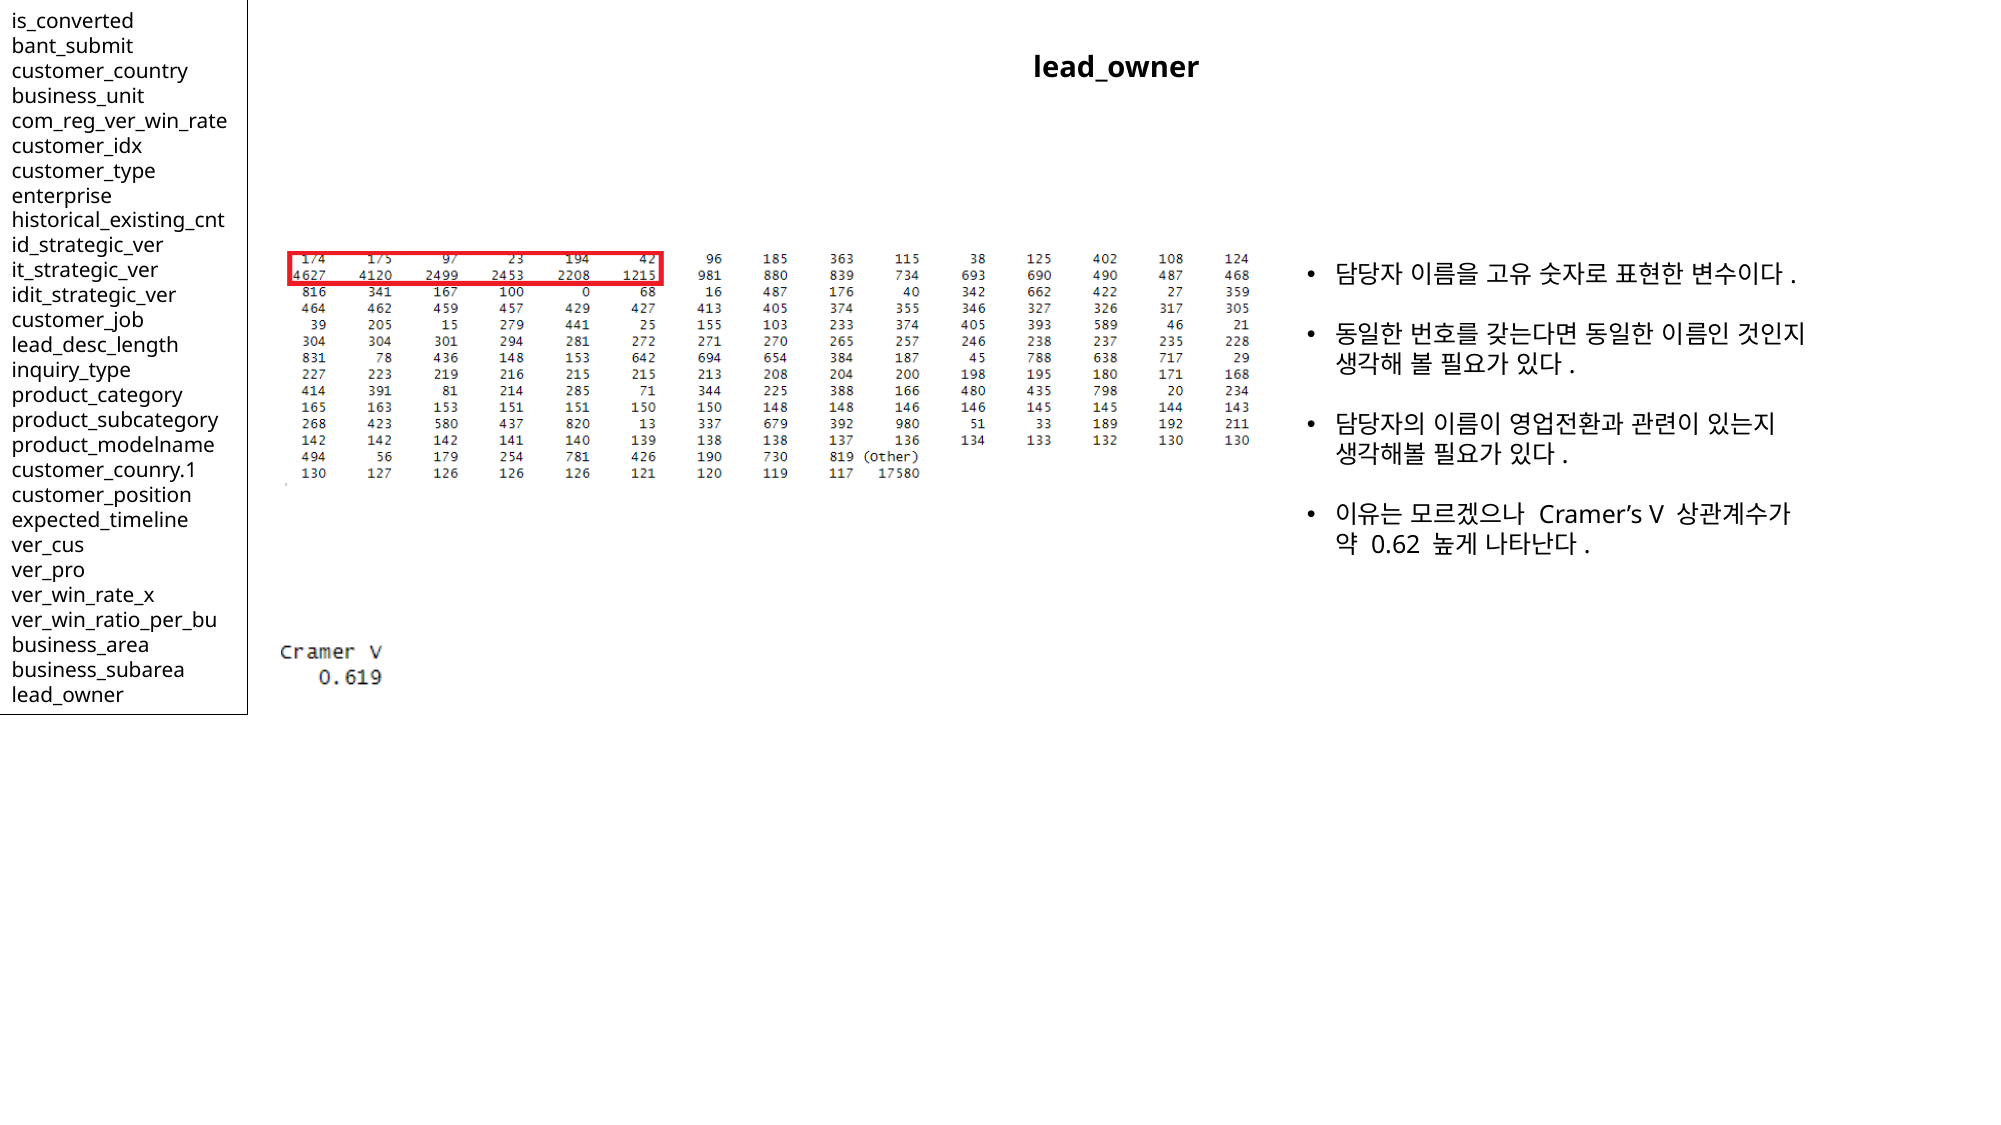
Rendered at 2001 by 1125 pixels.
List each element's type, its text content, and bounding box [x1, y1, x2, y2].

picture [281, 638, 393, 691]
text_box lead_owner [907, 41, 1326, 91]
text_box is_converted bant_submit customer_country business_unit com_reg_ver_win_rate customer_idx customer_type enterprise historical_existing_cnt id_strategic_ver it_strategic_ver idit_strategic_ver customer_job lead_desc_length inquiry_type product_category product_subcategory product_modelname customer_counry.1 customer_position expected_timeline ver_cus ver_pro ver_win_rate_x ver_win_ratio_per_bu business_area business_subarea lead_owner [0, 0, 248, 715]
picture [281, 251, 1256, 486]
text_box 담당자 이름을 고유 숫자로 표현한 변수이다. 동일한 번호를 갖는다면 동일한 이름인 것인지 생각해 볼 필요가 있다. 담당자의 이름이 영업전환과 관련이 있는지 생각해볼 필요가 있다. 이유는 모르겠으나 Cramer’s V 상관계수가 약 0.62 높게 나타난다. [1292, 251, 1828, 566]
